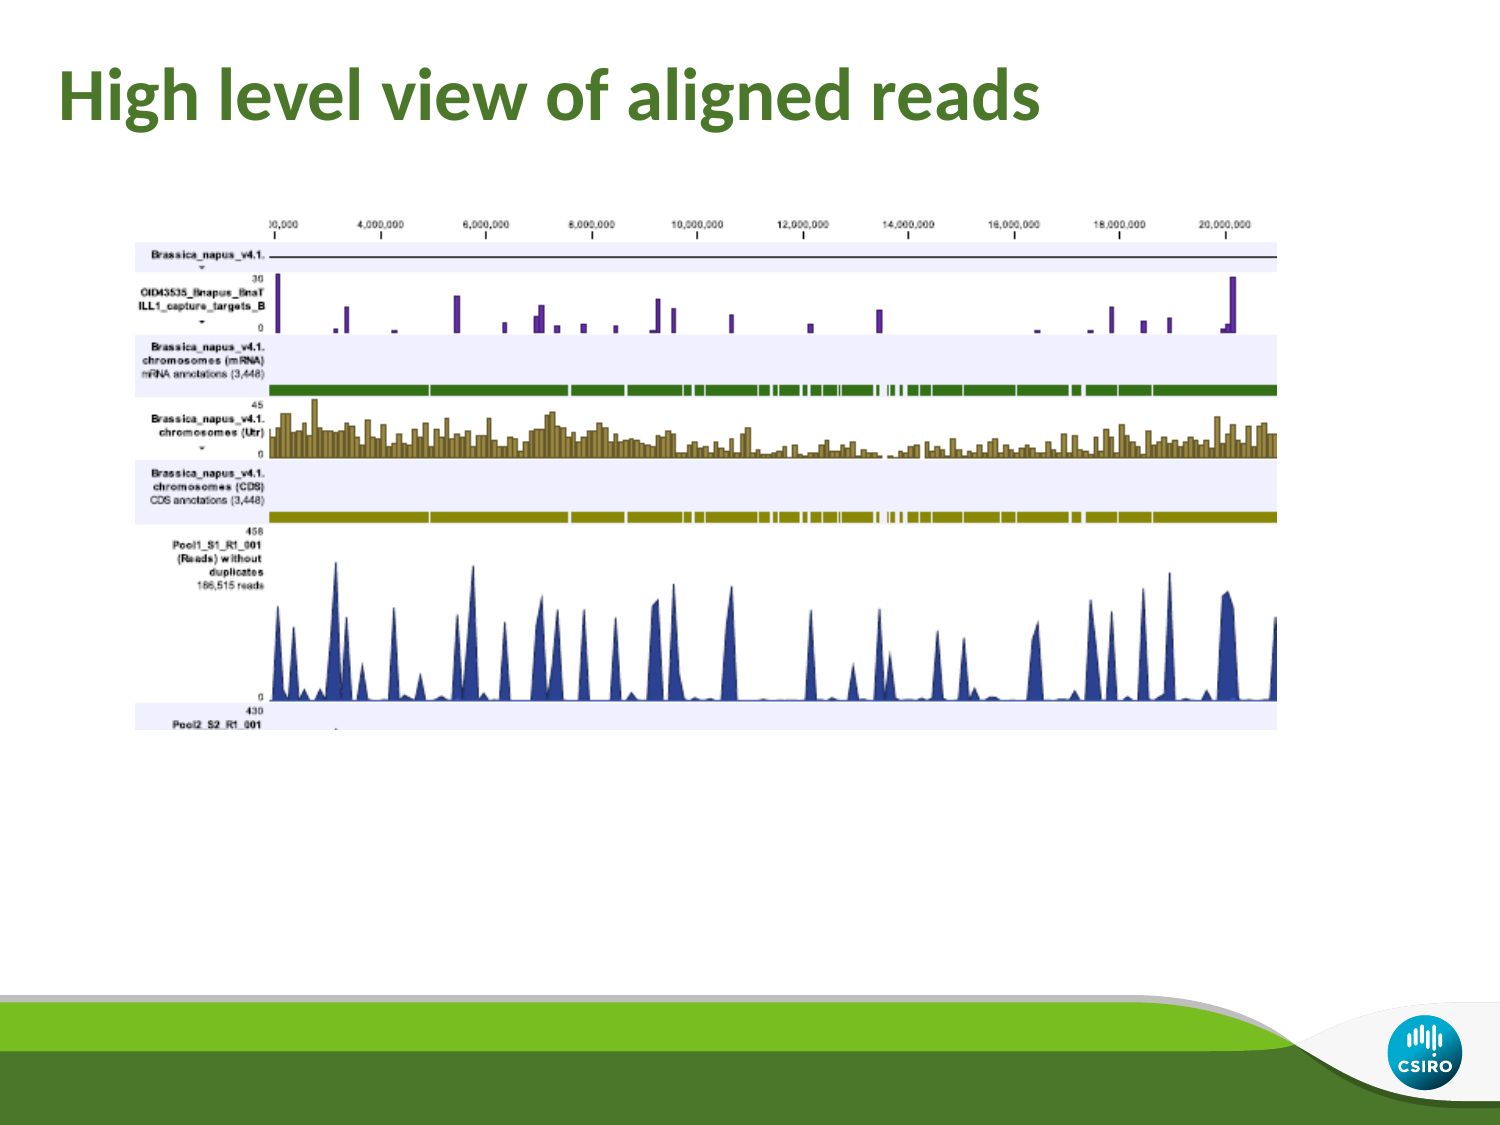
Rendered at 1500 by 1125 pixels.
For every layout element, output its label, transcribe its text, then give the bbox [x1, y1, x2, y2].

title High level view of aligned reads [58, 45, 1447, 185]
picture [135, 219, 1277, 730]
